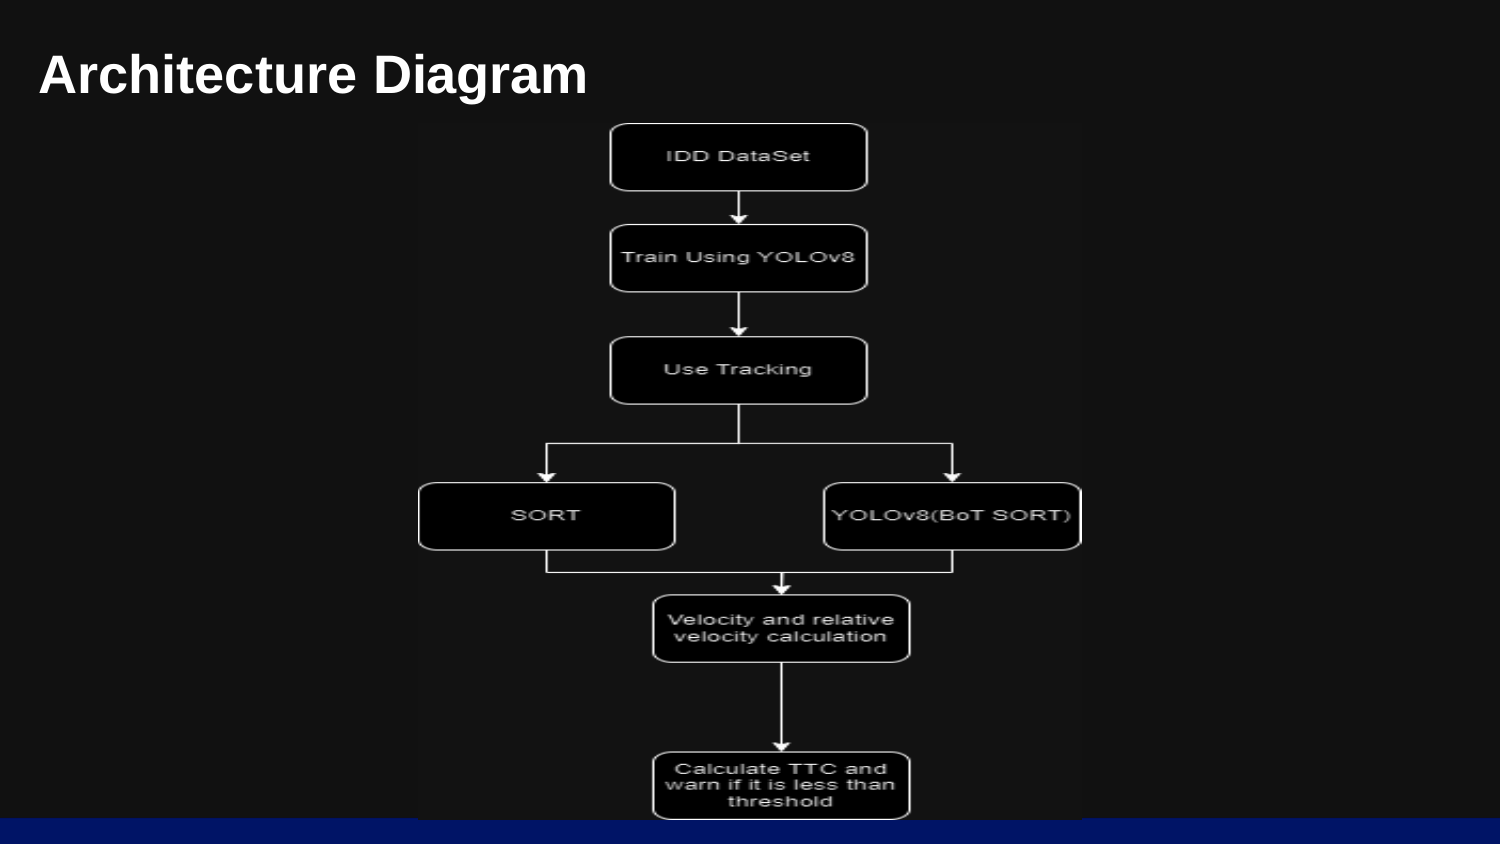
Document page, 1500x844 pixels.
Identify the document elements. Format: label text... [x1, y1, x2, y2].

title Architecture Diagram [24, 21, 898, 180]
picture [0, 123, 1500, 844]
